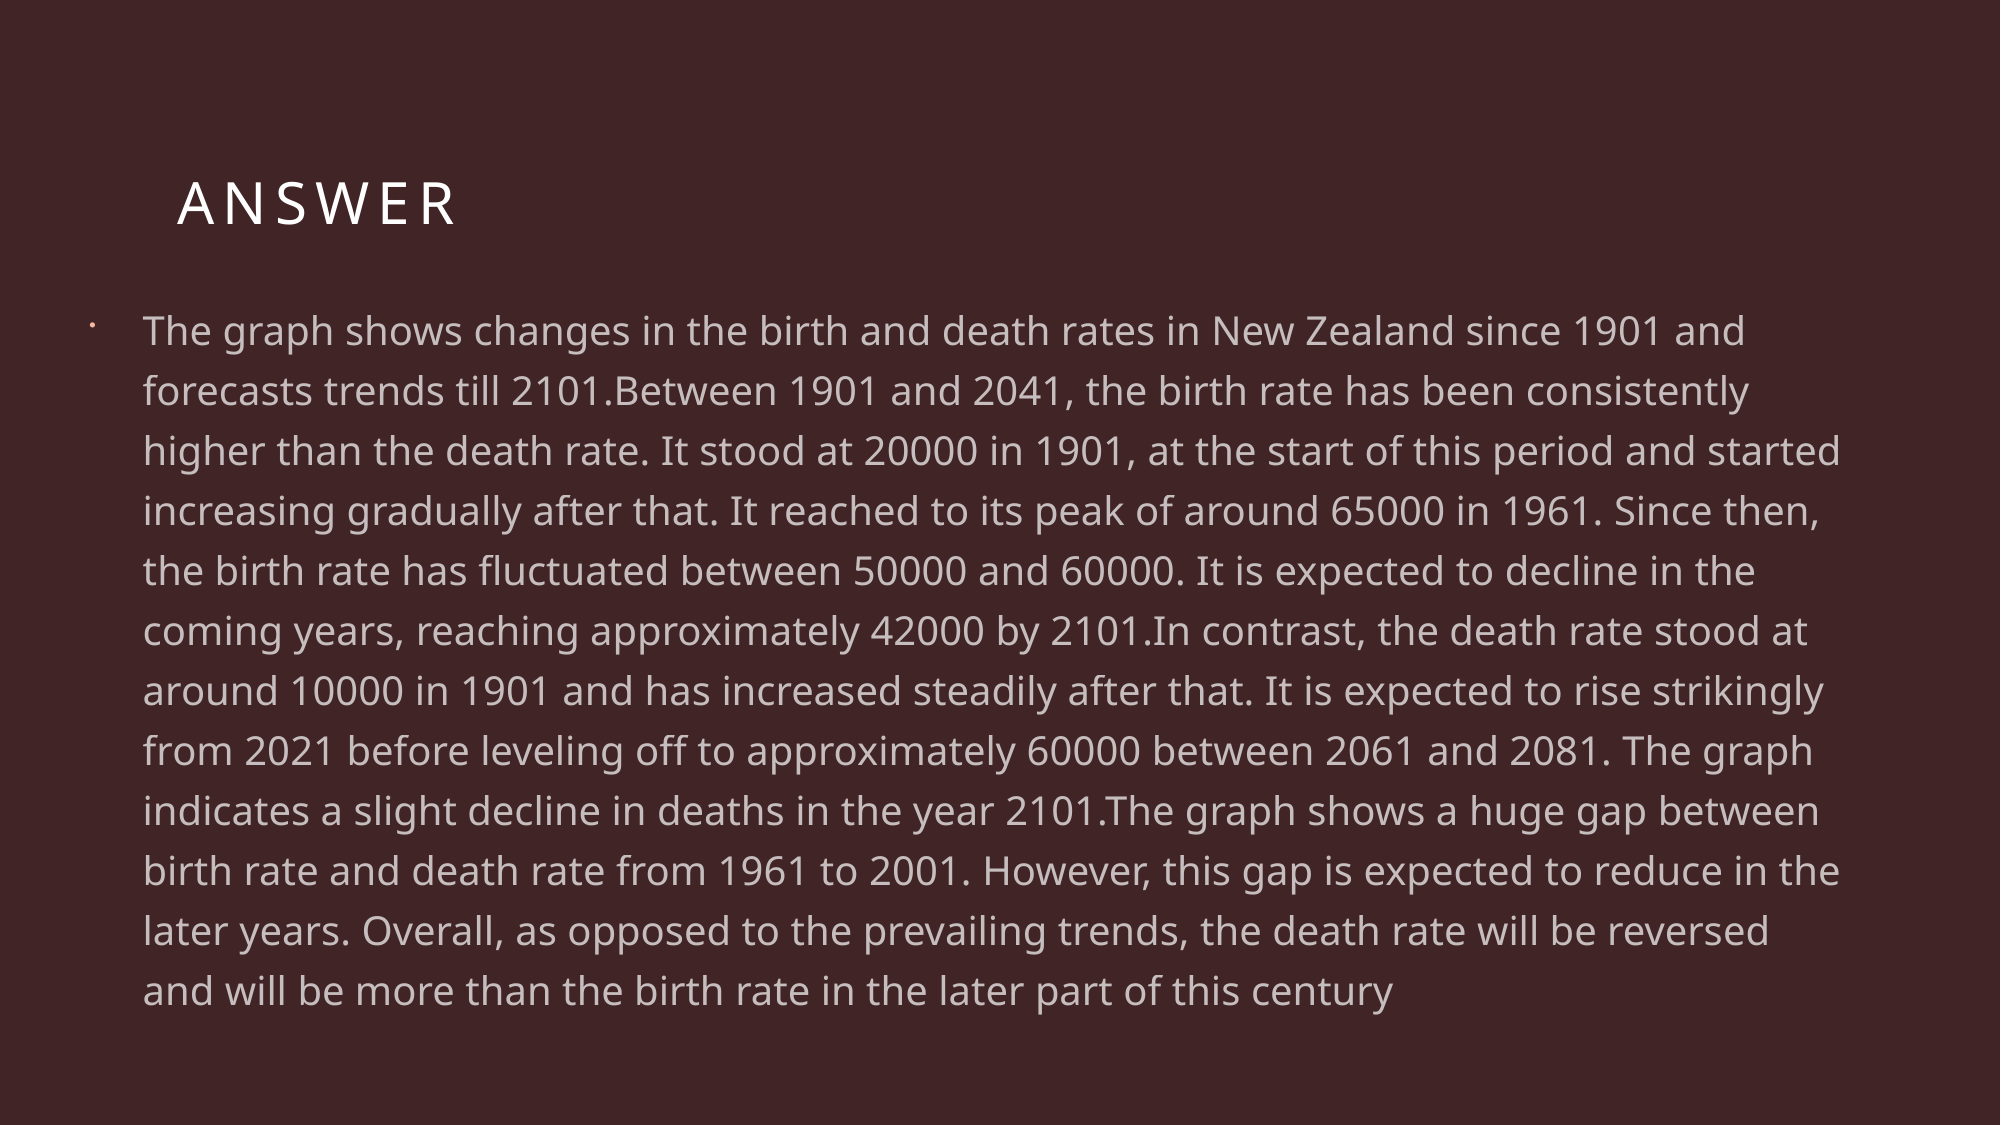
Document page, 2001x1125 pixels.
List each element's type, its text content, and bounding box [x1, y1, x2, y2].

list The graph shows changes in the birth and death rates in New Zealand since 1901 and forecasts trends till 2101.Between 1901 and 2041, the birth rate has been consistently higher than the death rate. It stood at 20000 in 1901, at the start of this period and started increasing gradually after that. It reached to its peak of around 65000 in 1961. Since then, the birth rate has fluctuated between 50000 and 60000. It is expected to decline in the coming years, reaching approximately 42000 by 2101.In contrast, the death rate stood at around 10000 in 1901 and has increased steadily after that. It is expected to rise strikingly from 2021 before leveling off to approximately 60000 between 2061 and 2081. The graph indicates a slight decline in deaths in the year 2101.The graph shows a huge gap between birth rate and death rate from 1961 to 2001. However, this gap is expected to reduce in the later years. Overall, as opposed to the prevailing trends, the death rate will be reversed and will be more than the birth rate in the later part of this century [85, 293, 1844, 1027]
title Answer [177, 165, 1822, 274]
